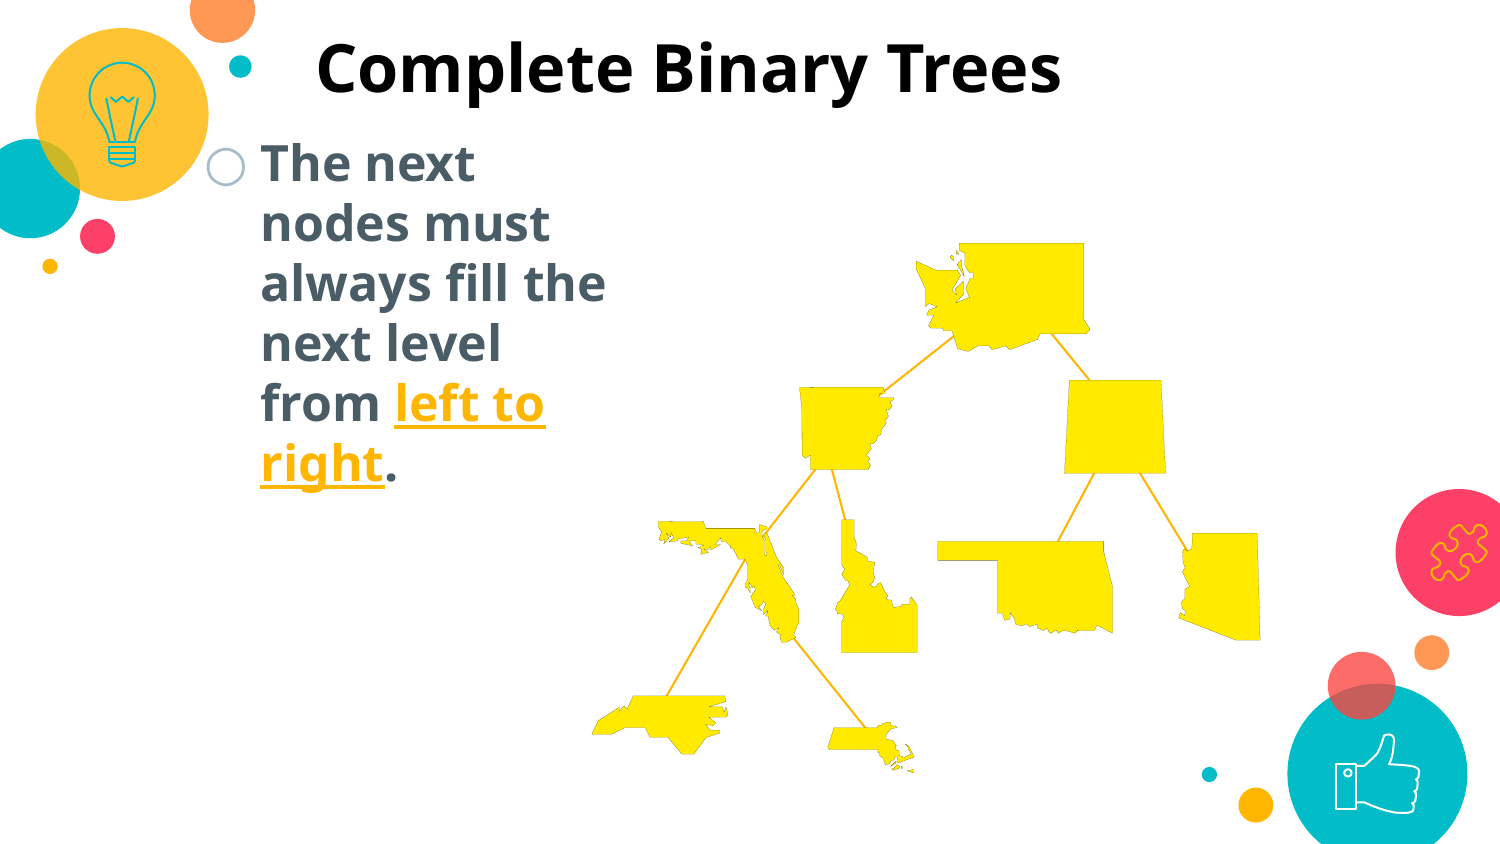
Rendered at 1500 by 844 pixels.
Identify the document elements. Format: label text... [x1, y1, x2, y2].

picture [656, 519, 806, 644]
picture [1062, 378, 1171, 475]
picture [826, 719, 916, 776]
picture [914, 237, 1092, 358]
picture [1177, 530, 1265, 642]
list The next nodes must always fill the next level from left to right. [192, 125, 638, 632]
text_box Complete Binary Trees [299, 22, 1078, 109]
picture [590, 692, 730, 758]
picture [833, 517, 922, 655]
picture [798, 386, 899, 472]
picture [935, 536, 1115, 639]
